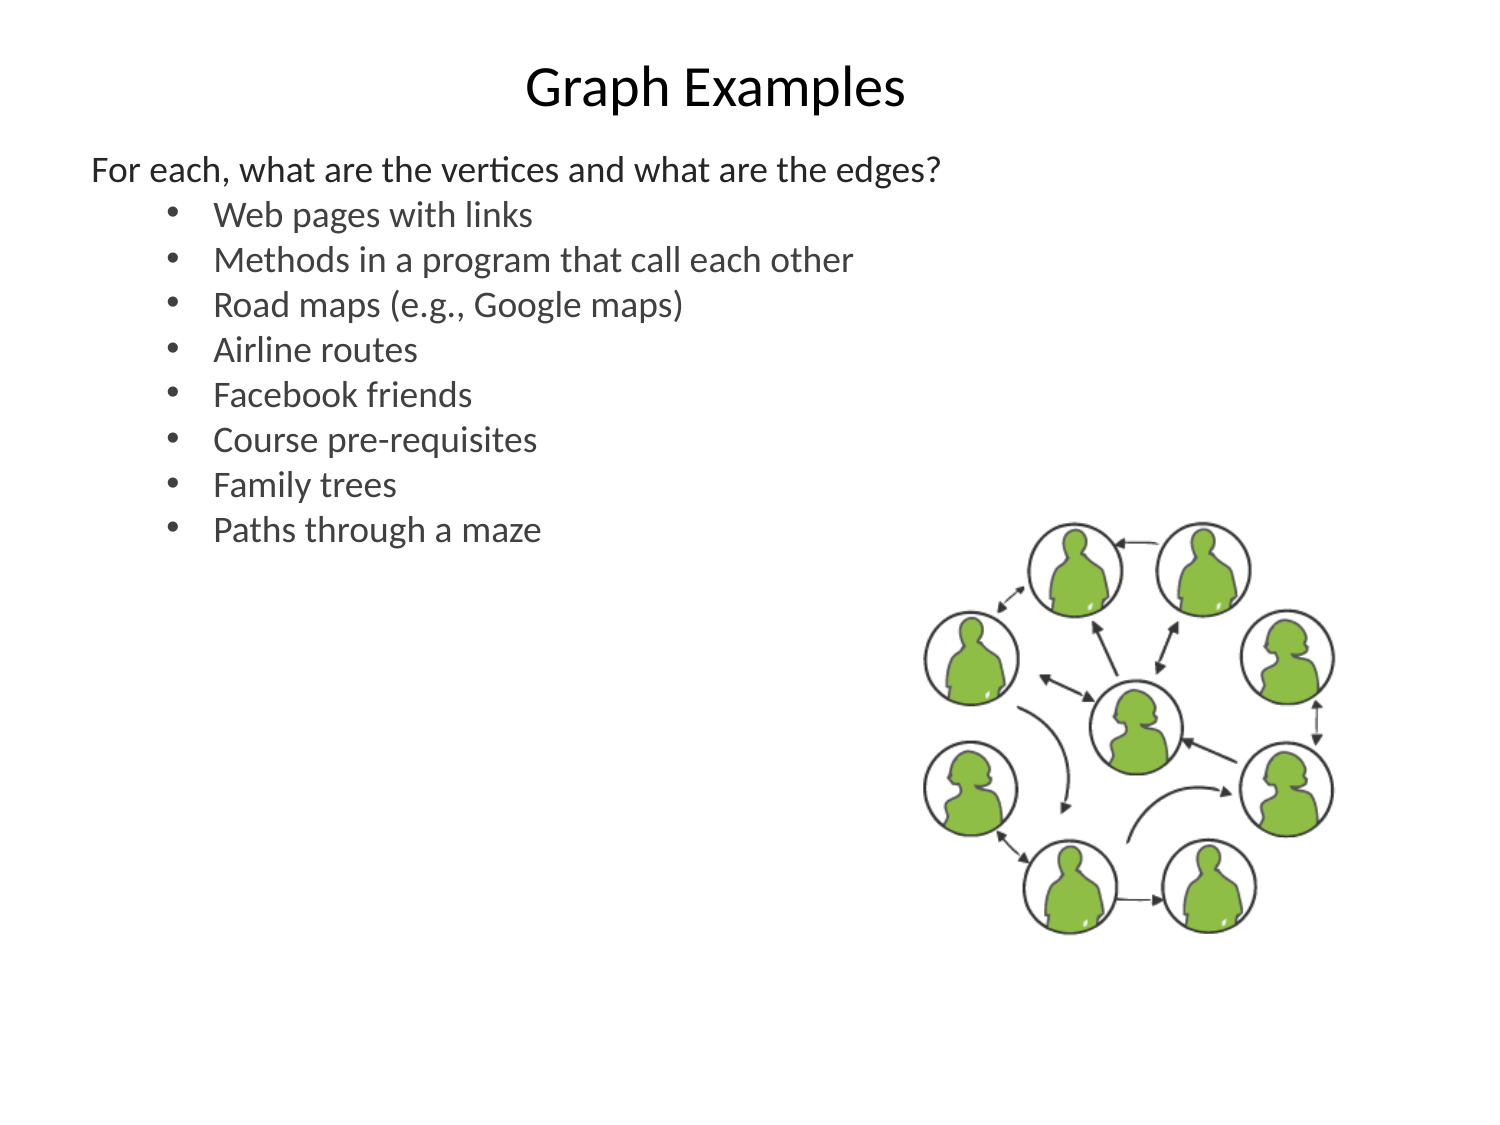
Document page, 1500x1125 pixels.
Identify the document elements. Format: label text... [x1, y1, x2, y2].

text_box For each, what are the vertices and what are the edges? Web pages with links Methods in a program that call each other Road maps (e.g., Google maps) Airline routes Facebook friends Course pre-requisites Family trees Paths through a maze [76, 137, 1424, 557]
picture [912, 512, 1345, 944]
title Graph Examples [41, 30, 1392, 135]
